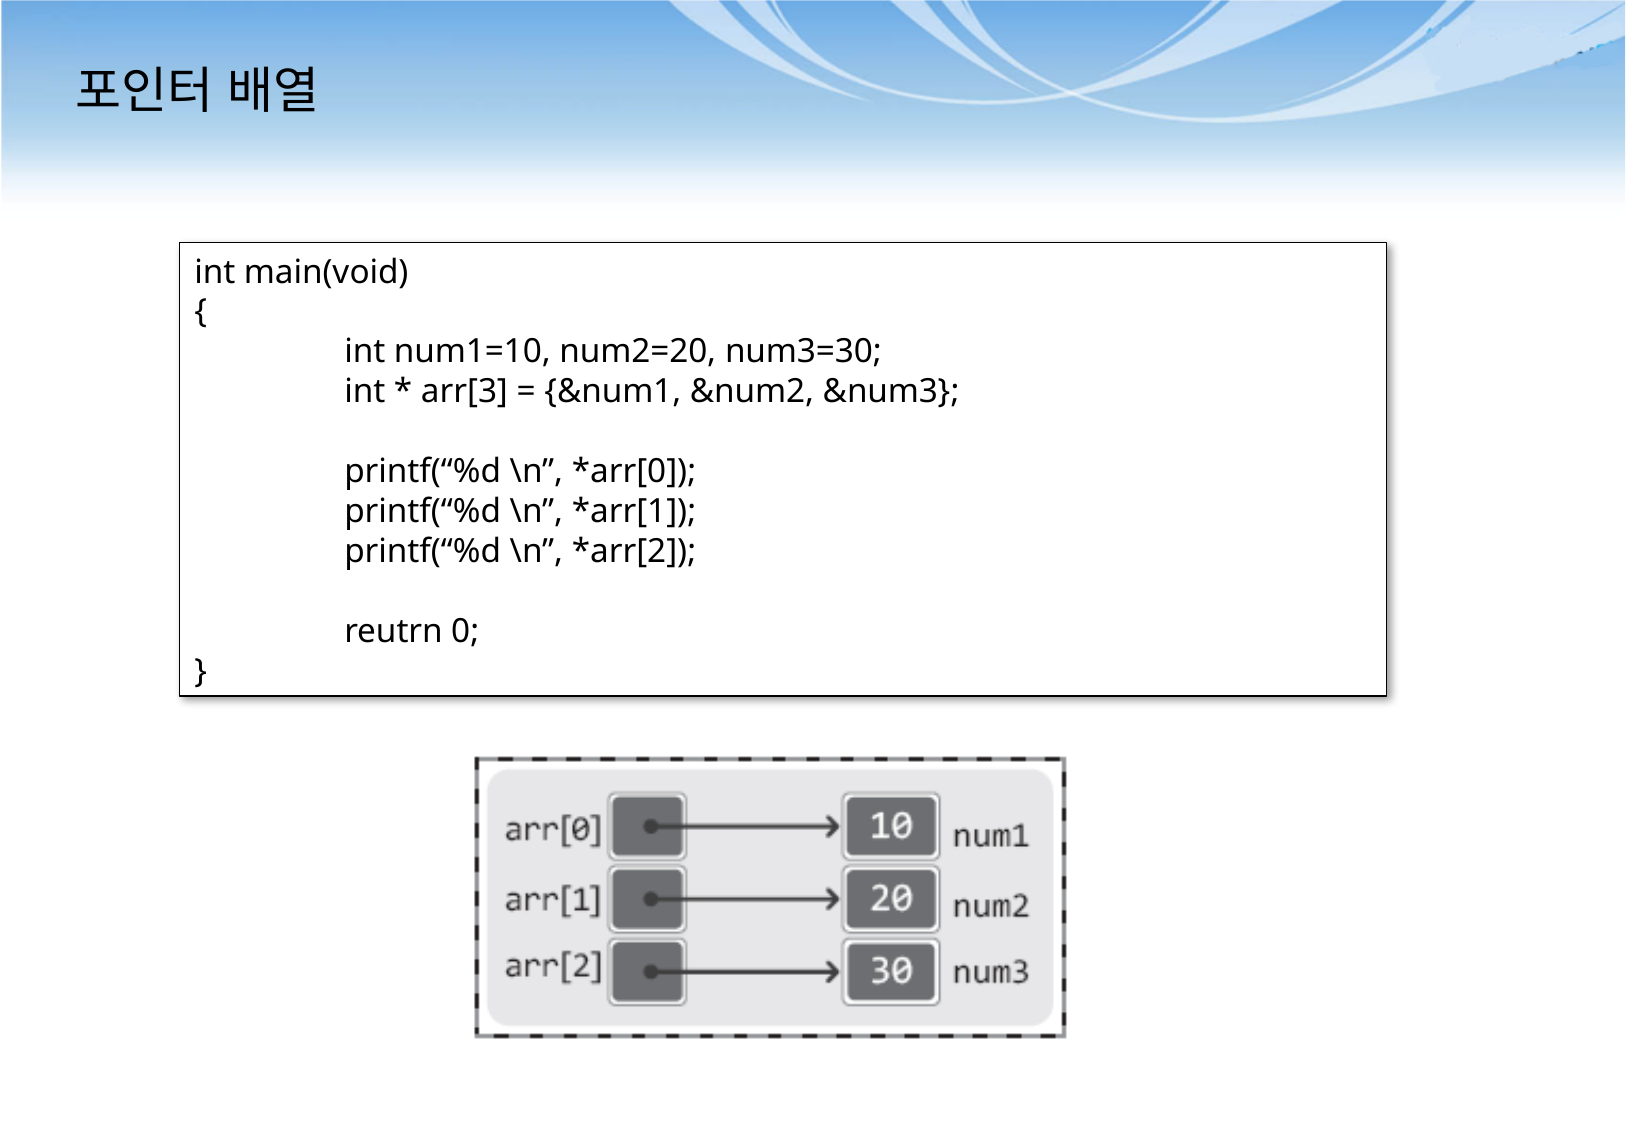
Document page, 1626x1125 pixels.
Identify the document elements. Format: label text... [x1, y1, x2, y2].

title 포인터 배열 [60, 48, 1001, 130]
text_box int main(void) { int num1=10, num2=20, num3=30; int * arr[3] = {&num1, &num2, &num3}; printf(“%d \n”, *arr[0]); printf(“%d \n”, *arr[1]); printf(“%d \n”, *arr[2]); reutrn 0; } [178, 240, 1389, 698]
picture [0, 0, 1626, 1125]
